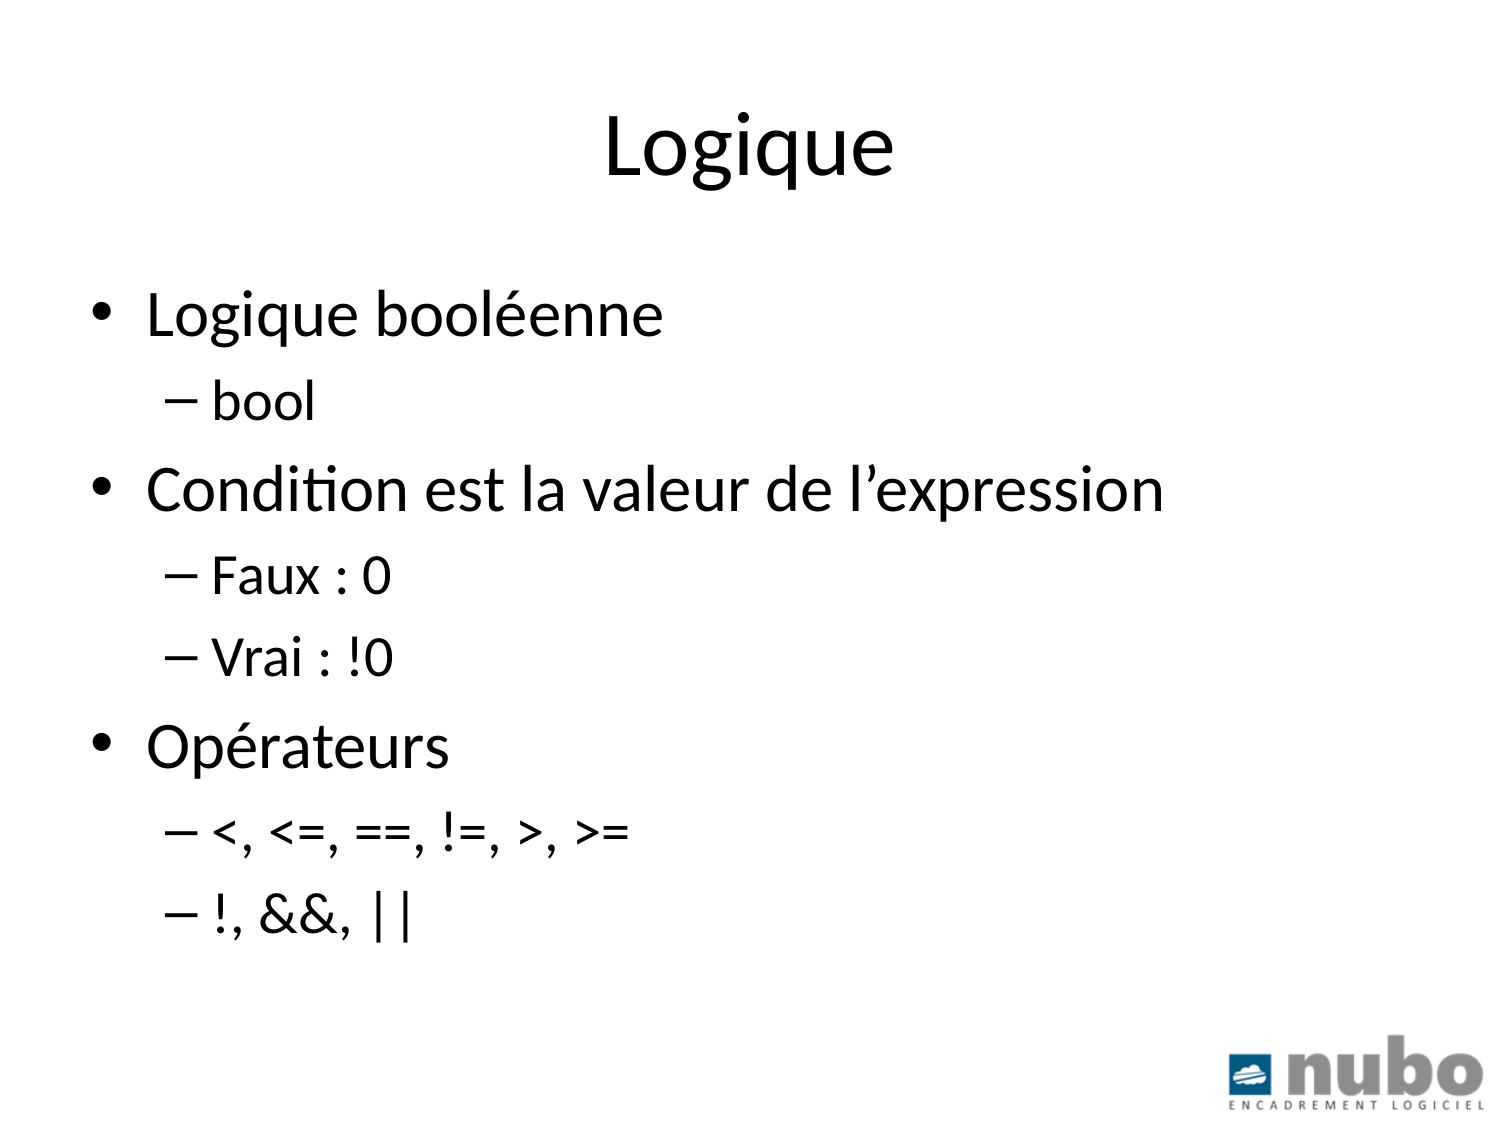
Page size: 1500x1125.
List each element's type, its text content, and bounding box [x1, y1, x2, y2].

picture [1226, 1032, 1488, 1113]
title Logique [75, 45, 1425, 233]
list Logique booléenne bool Condition est la valeur de l’expression Faux : 0 Vrai : !0 Opérateurs <, <=, ==, !=, >, >= !, &&, || [75, 262, 1425, 1005]
